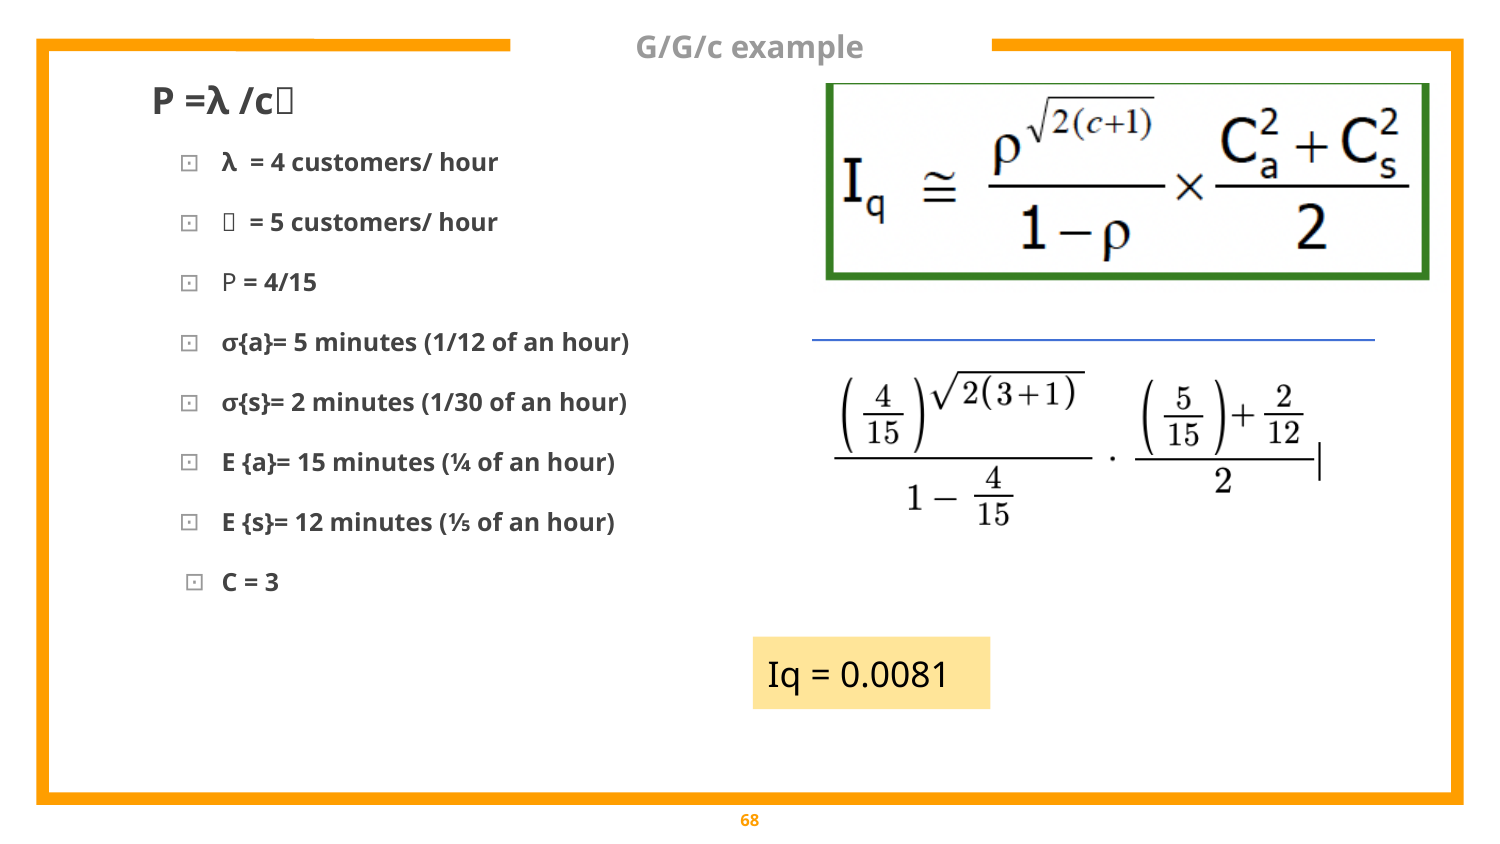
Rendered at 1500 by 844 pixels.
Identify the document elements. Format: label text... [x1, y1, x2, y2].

list λ = 4 customers/ hour 𝞵 = 5 customers/ hour Ⲣ = 4/15 σ{a}= 5 minutes (1/12 of an hour) σ{s}= 2 minutes (1/30 of an hour) E {a}= 15 minutes (¼ of an hour) E {s}= 12 minutes (⅕ of an hour) C = 3 [150, 101, 1350, 634]
text_box P =λ /c𝞵 [136, 62, 712, 138]
slide_number ‹#› [0, 798, 1500, 844]
picture [811, 339, 1376, 556]
picture [811, 83, 1447, 293]
title G/G/c example [531, 16, 969, 76]
text_box Iq = 0.0081 [752, 636, 991, 710]
